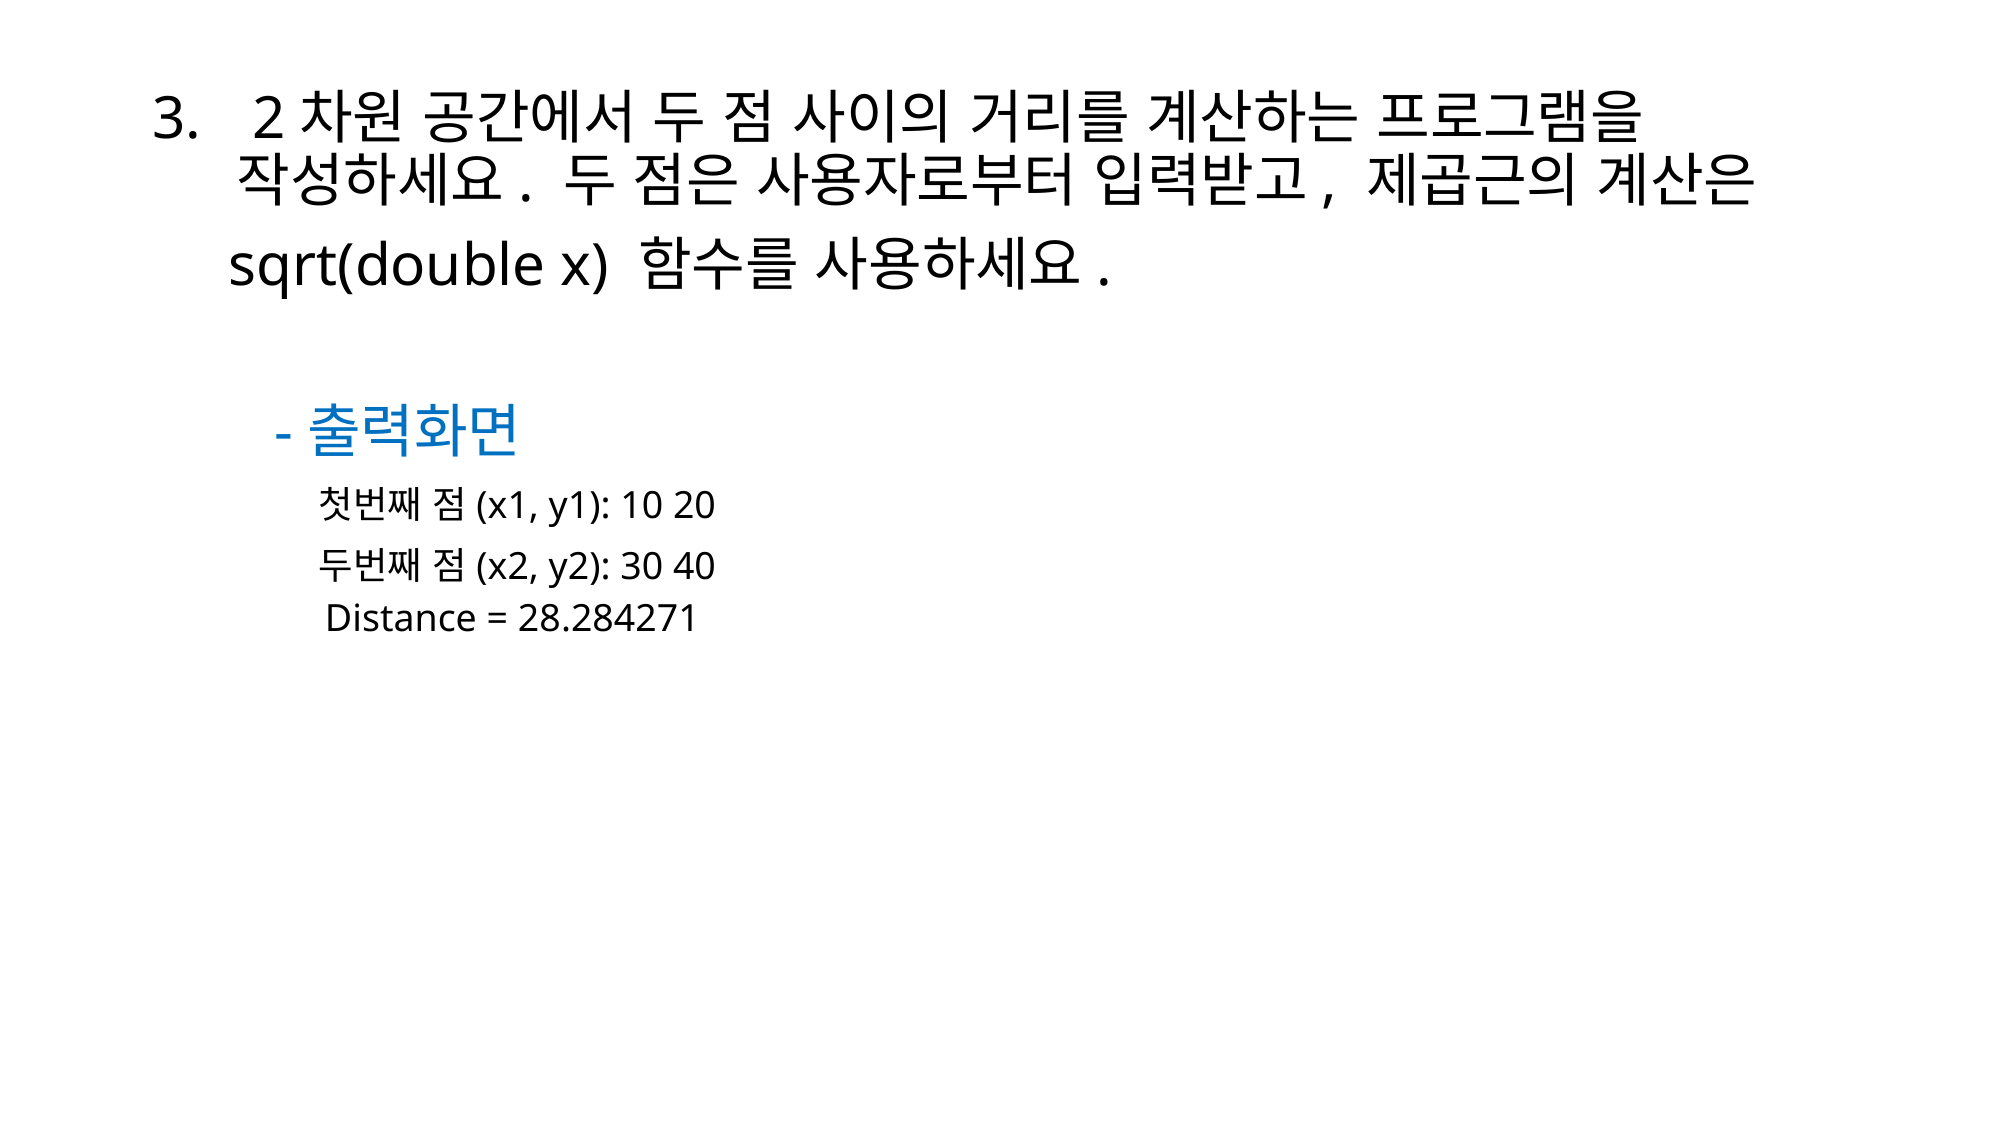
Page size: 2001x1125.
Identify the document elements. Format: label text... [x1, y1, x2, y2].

list 2차원 공간에서 두 점 사이의 거리를 계산하는 프로그램을 작성하세요. 두 점은 사용자로부터 입력받고, 제곱근의 계산은 sqrt(double x) 함수를 사용하세요. -출력화면 첫번째 점(x1, y1): 10 20 두번째 점(x2, y2): 30 40 Distance = 28.284271 [137, 80, 1863, 1014]
